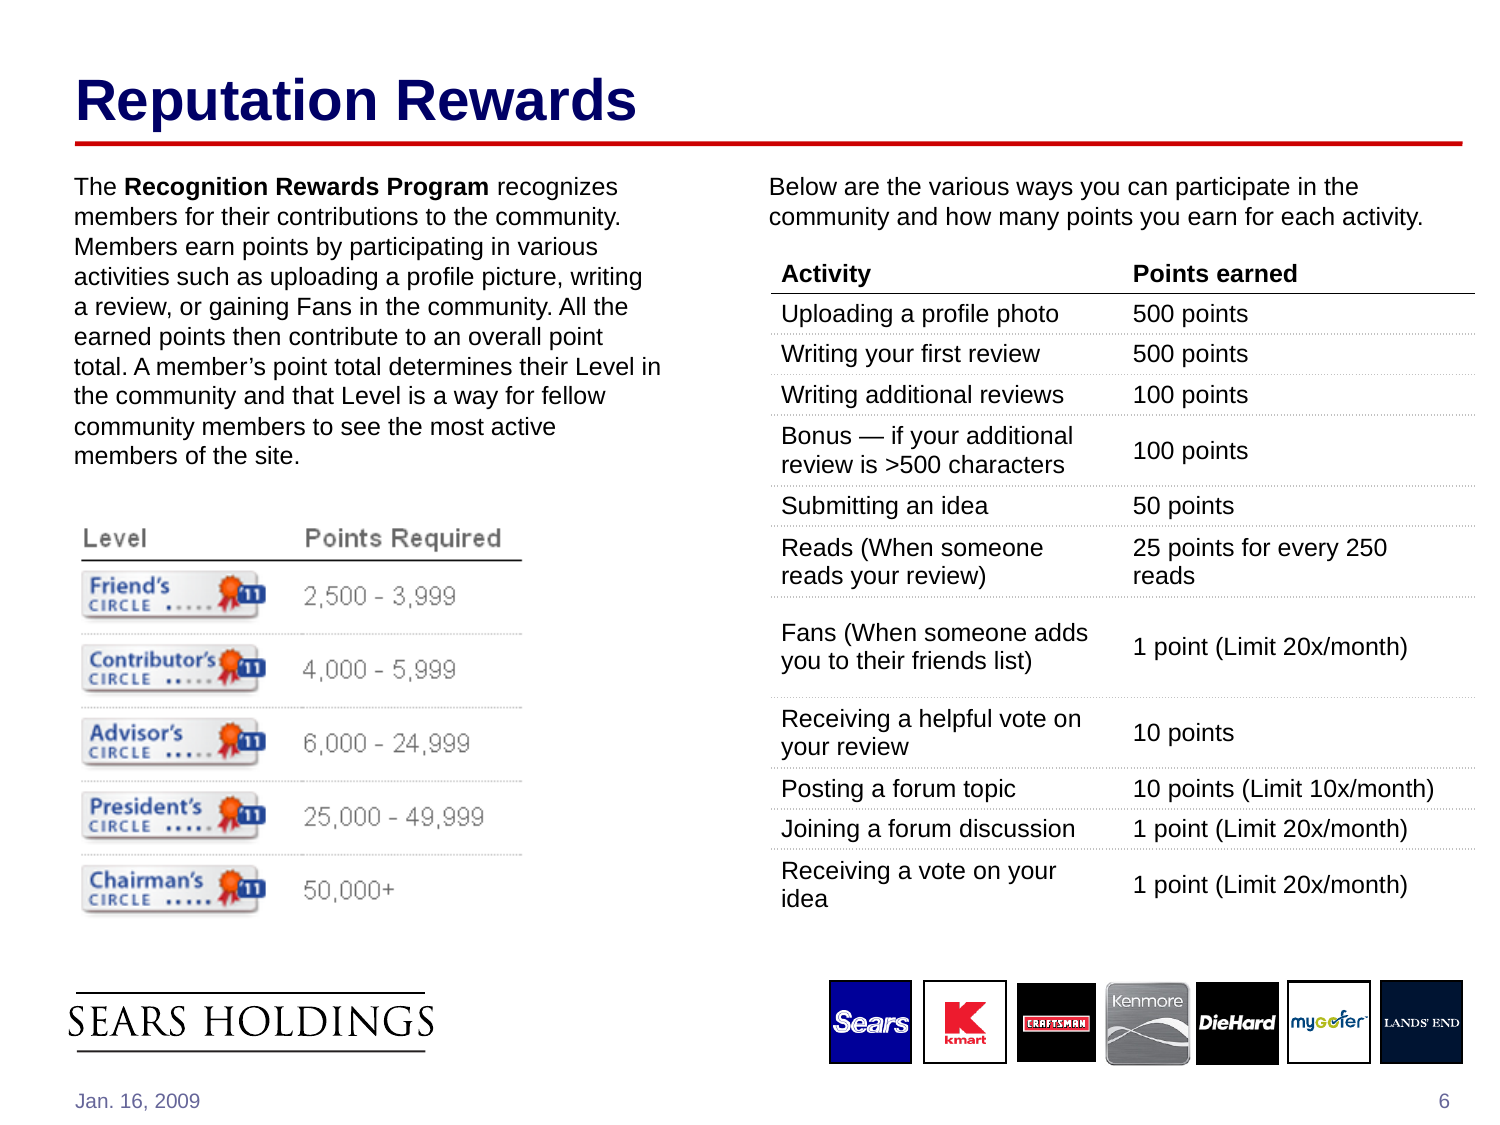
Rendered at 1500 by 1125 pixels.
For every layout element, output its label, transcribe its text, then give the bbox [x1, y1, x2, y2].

table_cell 10 points (Limit 10x/month) [1123, 768, 1475, 809]
picture [945, 1002, 986, 1044]
table_cell Posting a forum topic [771, 768, 1123, 809]
table_cell 500 points [1123, 294, 1475, 334]
table_header Activity [771, 253, 1123, 293]
table_header Points earned [1123, 253, 1475, 293]
table_cell Reads (When someone reads your review) [771, 526, 1123, 597]
table_cell 100 points [1123, 415, 1475, 486]
table_cell 1 point (Limit 20x/month) [1123, 597, 1475, 698]
table_cell Writing your first review [771, 334, 1123, 375]
table_cell Joining a forum discussion [771, 809, 1123, 849]
table_cell 1 point (Limit 20x/month) [1123, 809, 1475, 849]
picture [1196, 982, 1279, 1065]
table_cell 500 points [1123, 334, 1475, 375]
table_cell Fans (When someone adds you to their friends list) [771, 597, 1123, 698]
text_box Below are the various ways you can participate in the community and how many points you earn for each activity. [754, 163, 1460, 238]
text_box The Recognition Rewards Program recognizes members for their contributions to the community. Members earn points by participating in various activities such as uploading a profile picture, writing a review, or gaining Fans in the community. All the earned points then contribute to an overall point total. A member’s point total determines their Level in the community and that Level is a way for fellow community members to see the most active members of the site. [59, 163, 679, 478]
table_cell 1 point (Limit 20x/month) [1123, 849, 1475, 920]
picture [833, 1010, 909, 1033]
table_cell 10 points [1123, 698, 1475, 768]
table_cell 100 points [1123, 375, 1475, 415]
table_cell Receiving a helpful vote on your review [771, 698, 1123, 768]
picture [1104, 980, 1191, 1066]
table_cell Receiving a vote on your idea [771, 849, 1123, 920]
table_cell 25 points for every 250 reads [1123, 526, 1475, 597]
table_cell Bonus — if your additional review is >500 characters [771, 415, 1123, 486]
title Reputation Rewards [74, 61, 688, 133]
table_cell Submitting an idea [771, 486, 1123, 526]
table_cell Uploading a profile photo [771, 294, 1123, 334]
picture [54, 491, 567, 942]
table_cell Writing additional reviews [771, 375, 1123, 415]
table_cell 50 points [1123, 486, 1475, 526]
